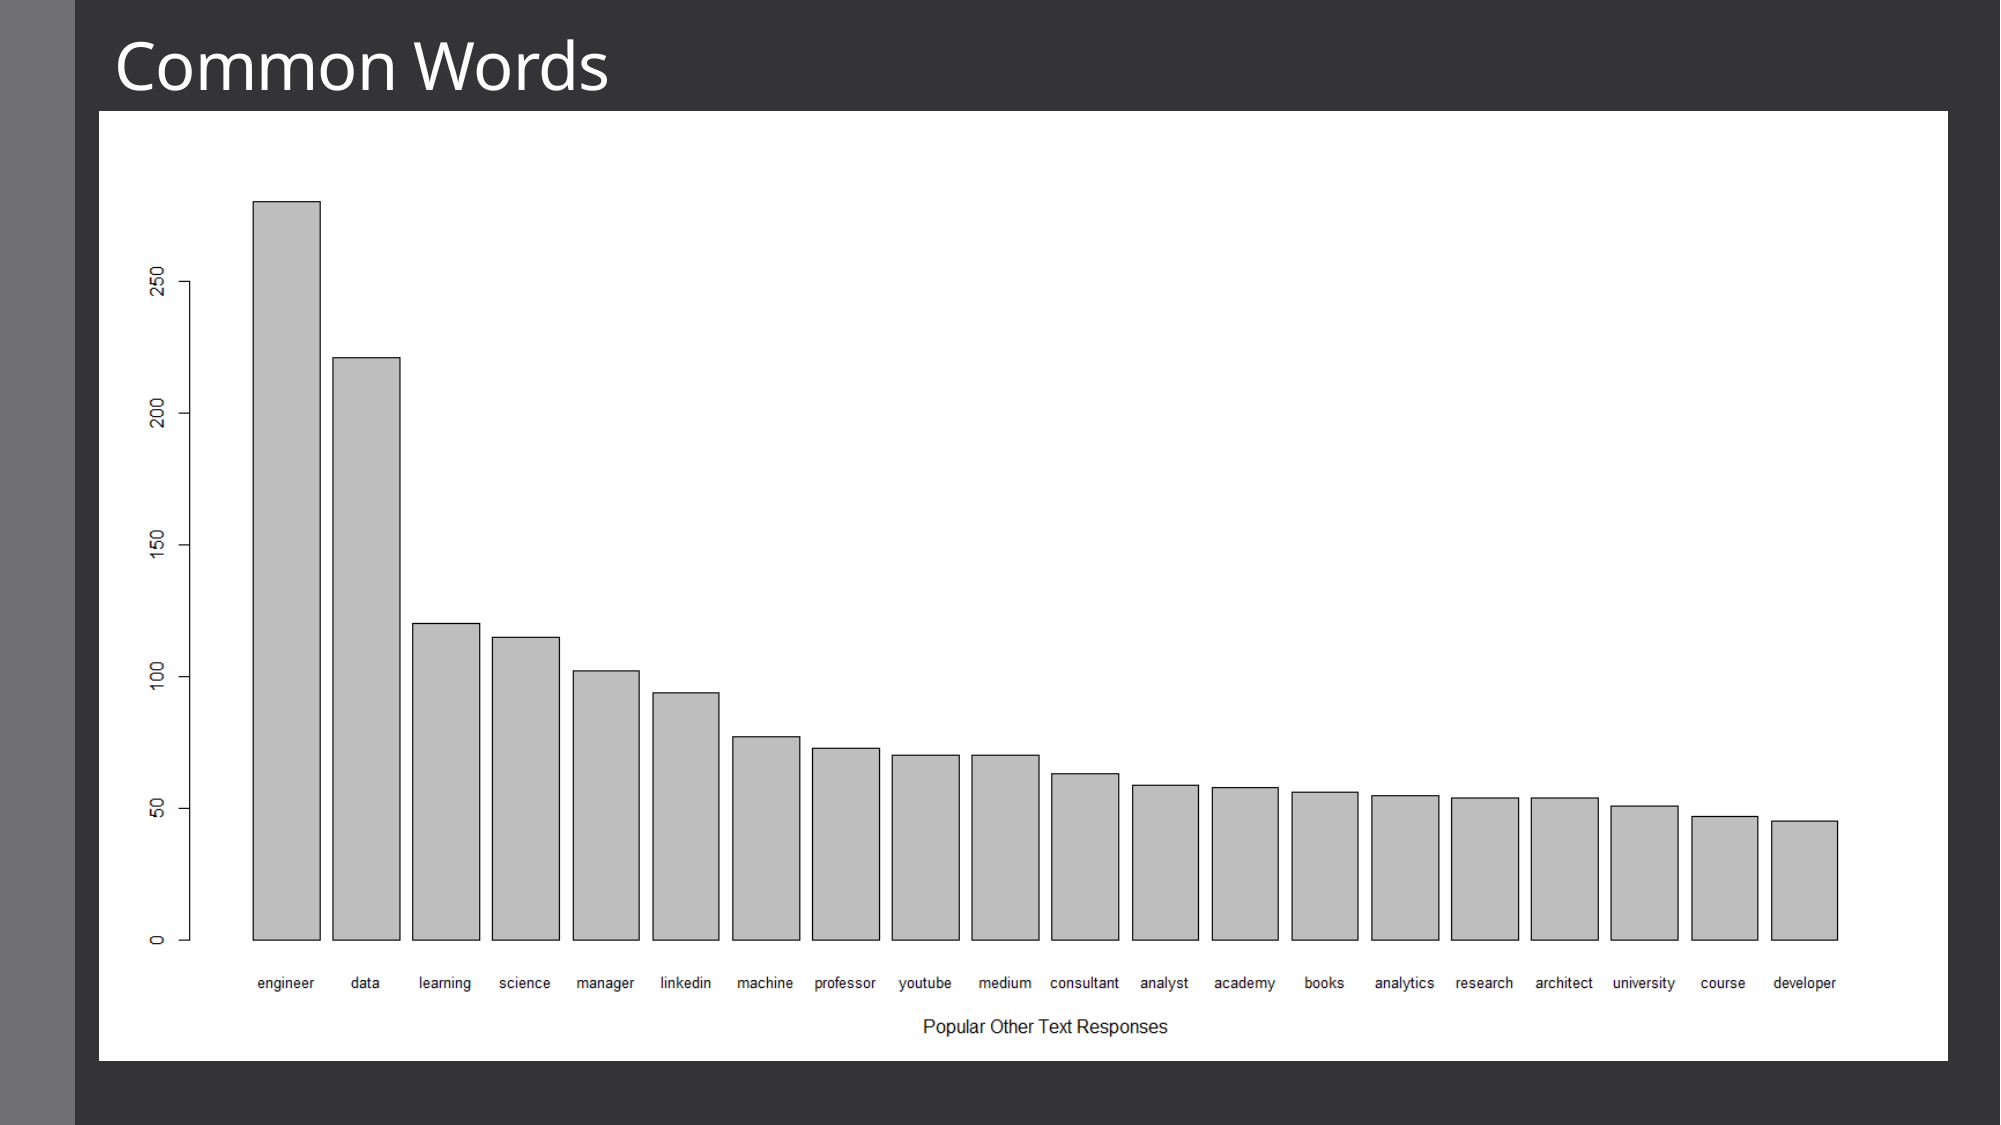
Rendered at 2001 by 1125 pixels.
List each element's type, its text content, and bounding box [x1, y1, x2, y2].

picture [99, 110, 1949, 1062]
title Common Words [99, 0, 1645, 106]
